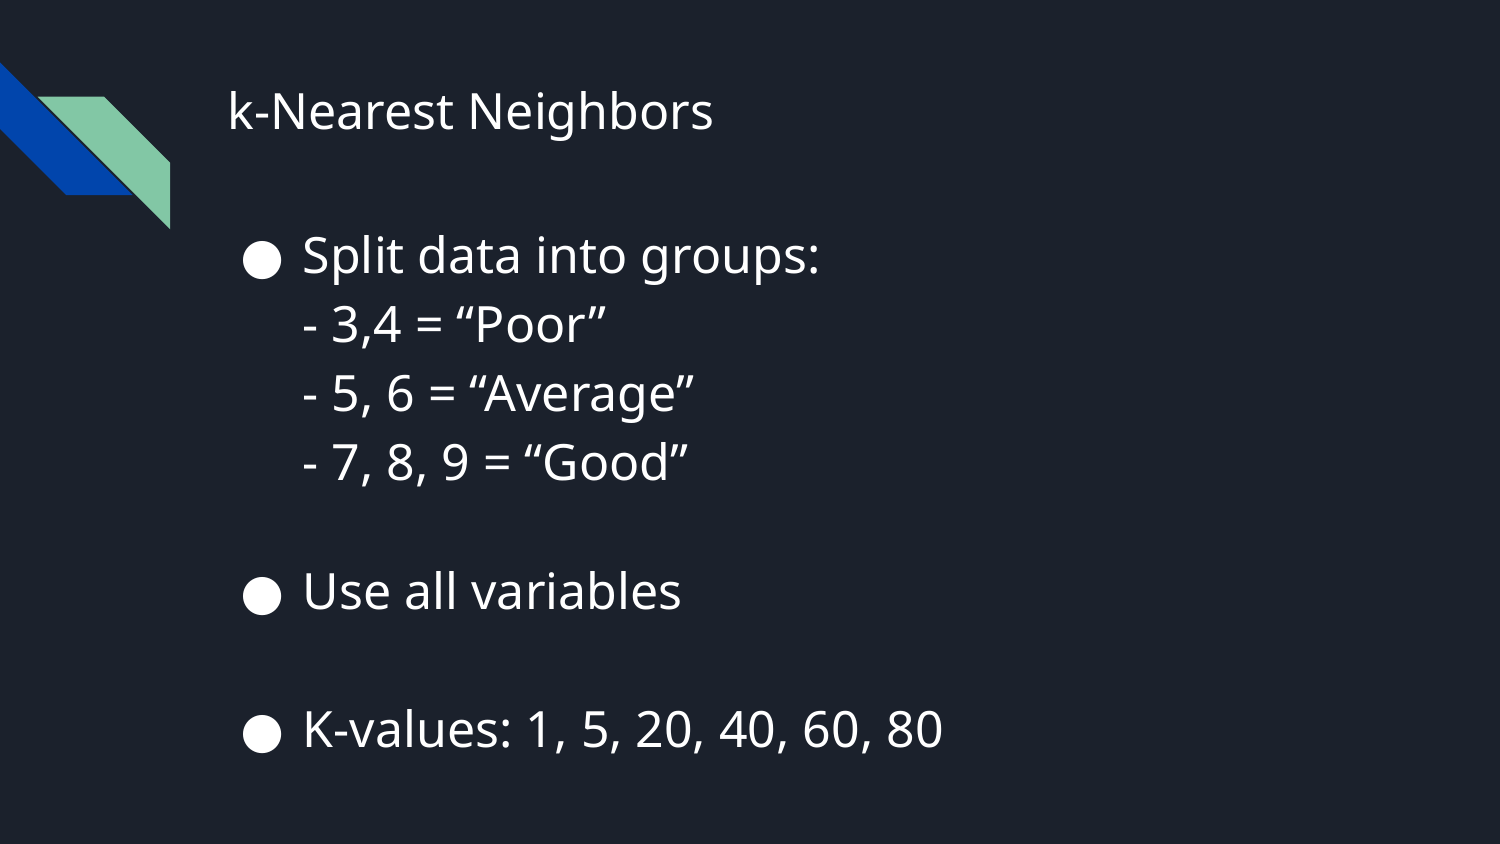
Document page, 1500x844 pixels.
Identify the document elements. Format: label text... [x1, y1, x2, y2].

list Split data into groups: - 3,4 = “Poor” - 5, 6 = “Average” - 7, 8, 9 = “Good” Use all variables K-values: 1, 5, 20, 40, 60, 80 [212, 199, 1368, 678]
title k-Nearest Neighbors [212, 64, 1368, 199]
